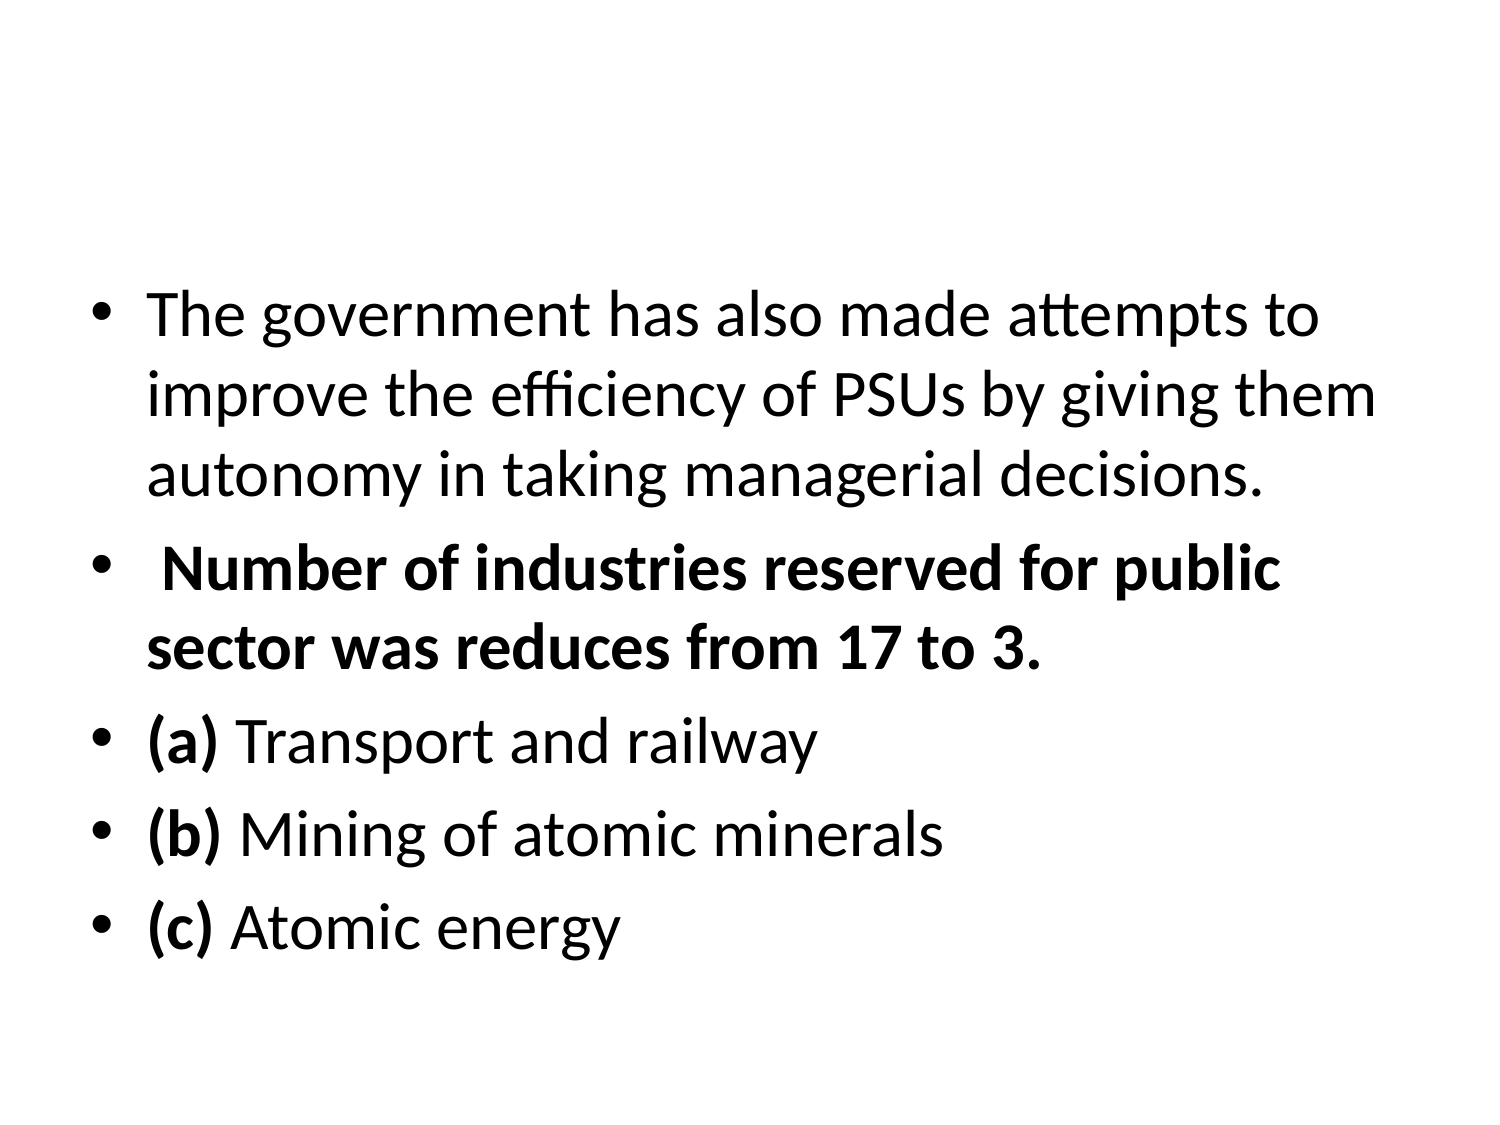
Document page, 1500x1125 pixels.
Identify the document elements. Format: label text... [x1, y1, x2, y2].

list The government has also made attempts to improve the efficiency of PSUs by giving them autonomy in taking managerial decisions. Number of industries reserved for public sector was reduces from 17 to 3. (a) Transport and railway (b) Mining of atomic minerals (c) Atomic energy [75, 262, 1425, 1005]
